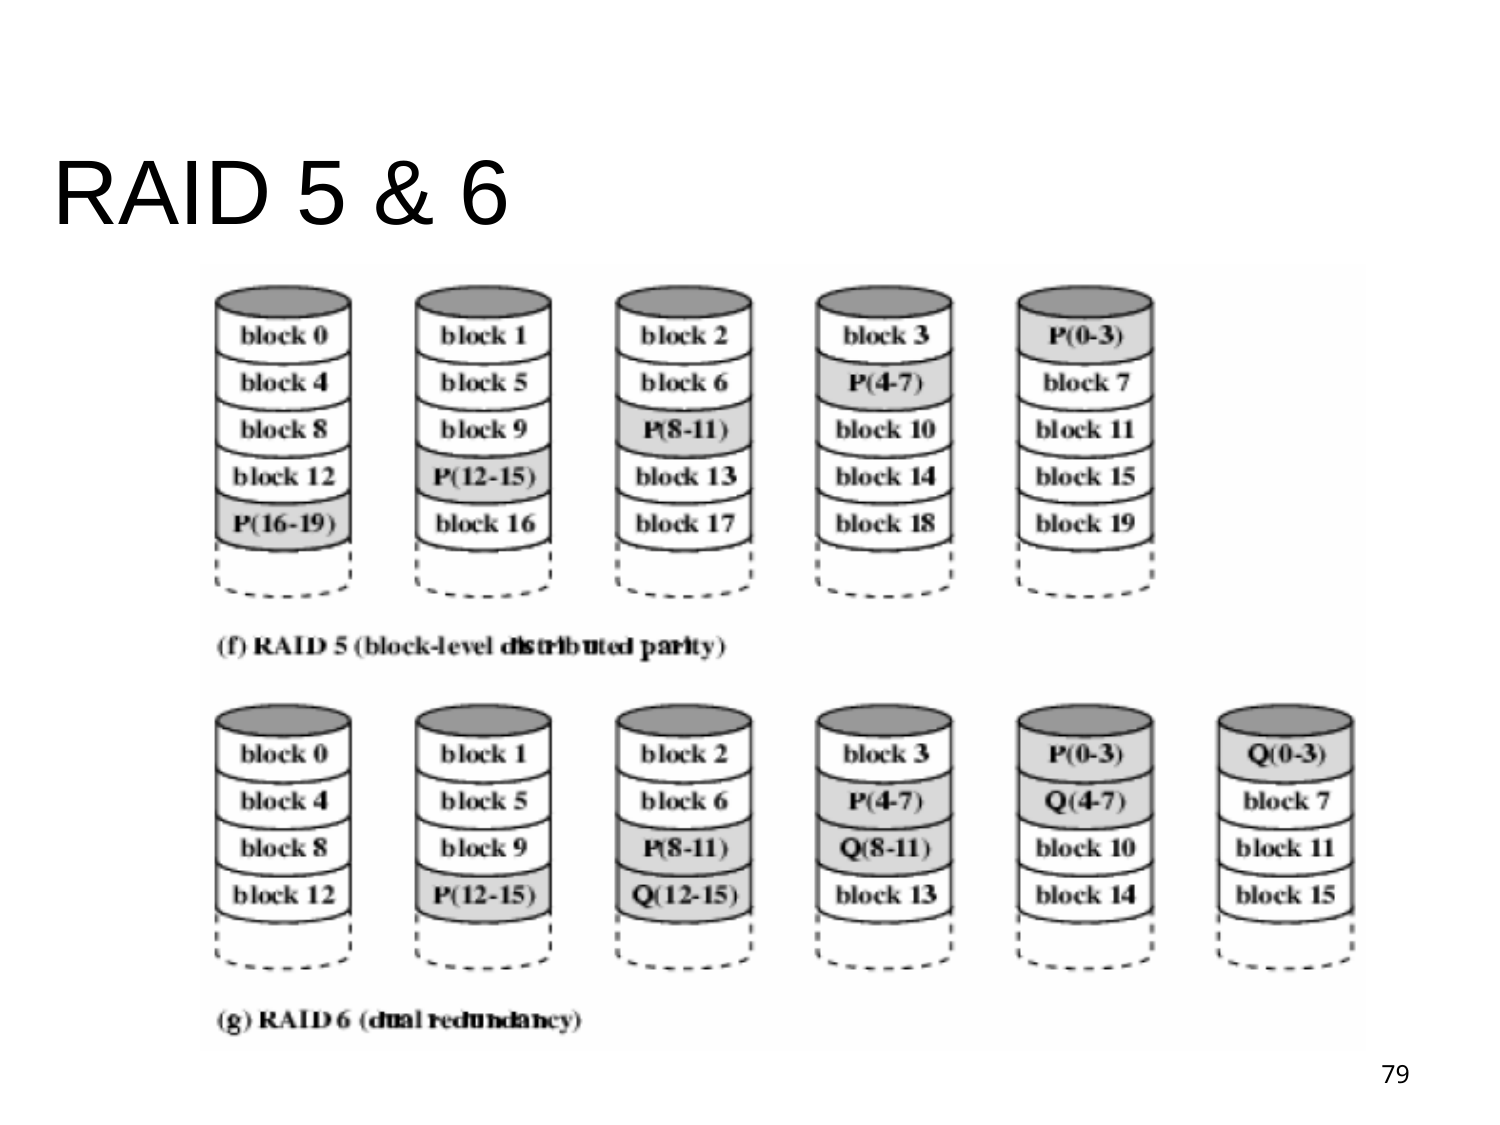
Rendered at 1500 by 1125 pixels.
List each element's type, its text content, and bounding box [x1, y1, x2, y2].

title RAID 5 & 6 [37, 75, 1475, 300]
slide_number ‹#› [1074, 1025, 1425, 1100]
picture [199, 262, 1376, 1051]
